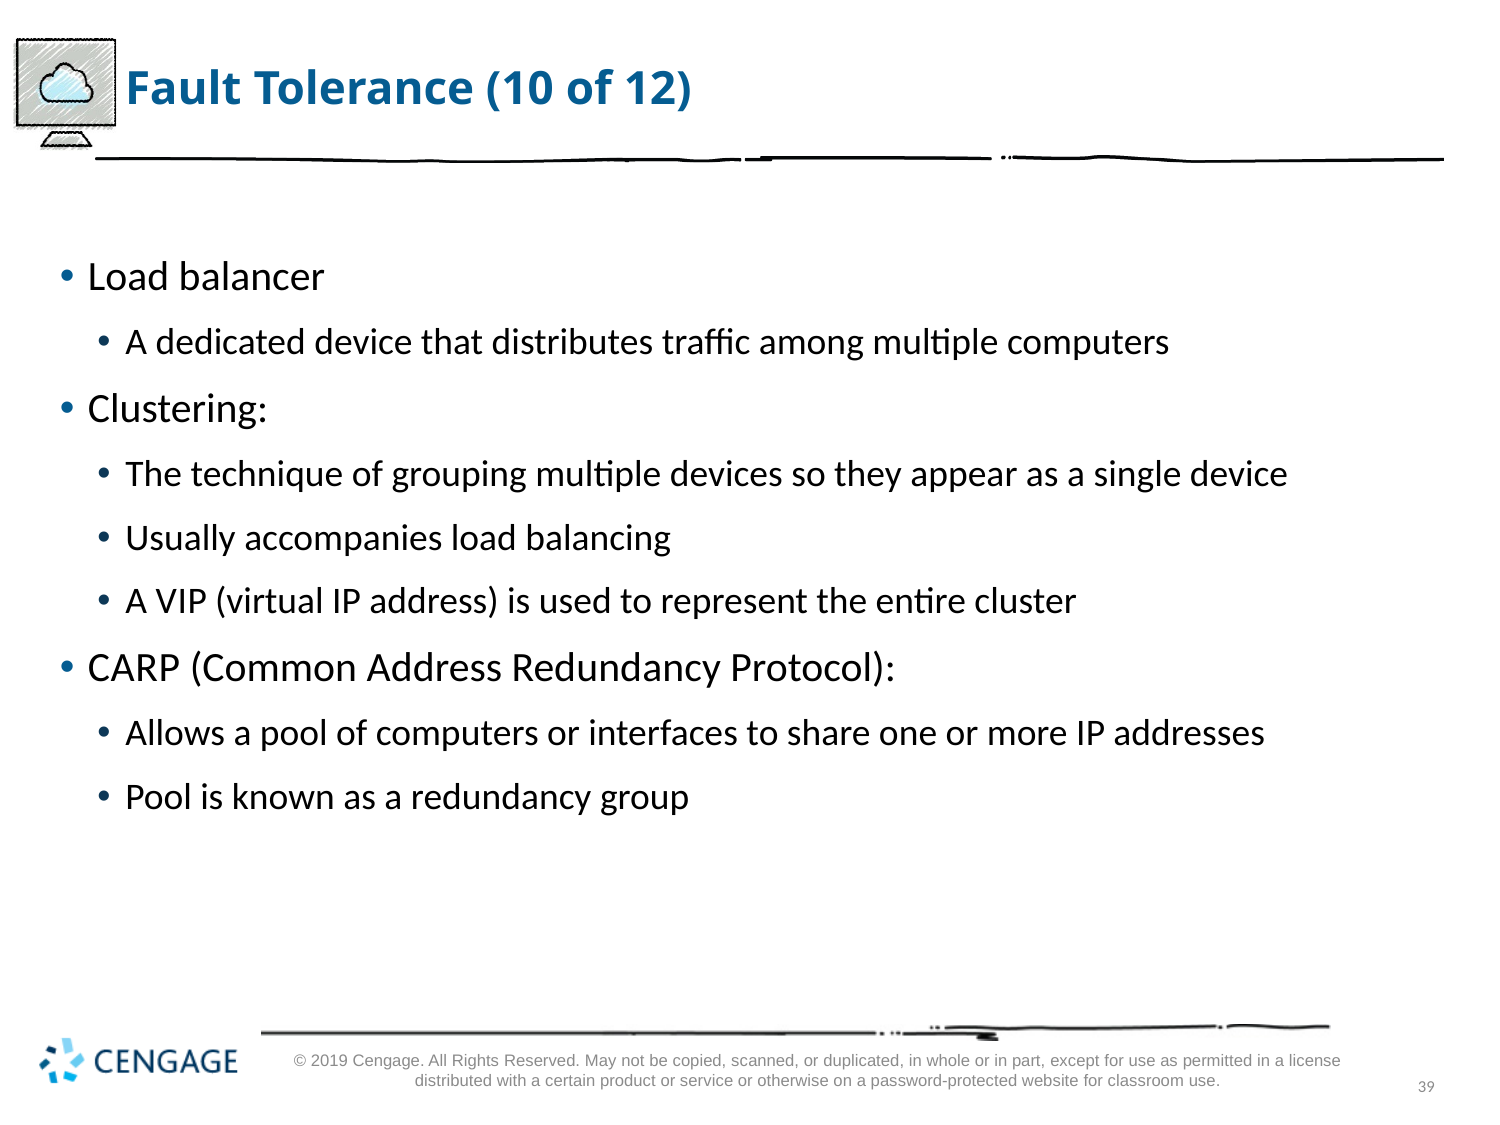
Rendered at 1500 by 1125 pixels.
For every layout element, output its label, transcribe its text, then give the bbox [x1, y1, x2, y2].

picture [13, 36, 117, 151]
footer © 2019 Cengage. All Rights Reserved. May not be copied, scanned, or duplicated, in whole or in part, except for use as permitted in a license distributed with a certain product or service or otherwise on a password-protected website for classroom use. [262, 1050, 1375, 1091]
picture [19, 1024, 250, 1096]
picture [261, 1024, 1331, 1041]
title Fault Tolerance (10 of 12) [125, 66, 1442, 116]
picture [95, 155, 1444, 163]
list Load balancer A dedicated device that distributes traffic among multiple computers Clustering: The technique of grouping multiple devices so they appear as a single device Usually accompanies load balancing A V I P (virtual IP address) is used to represent the entire cluster C A R P (Common Address Redundancy Protocol): Allows a pool of computers or interfaces to share one or more IP addresses Pool is known as a redundancy group [59, 252, 1441, 824]
